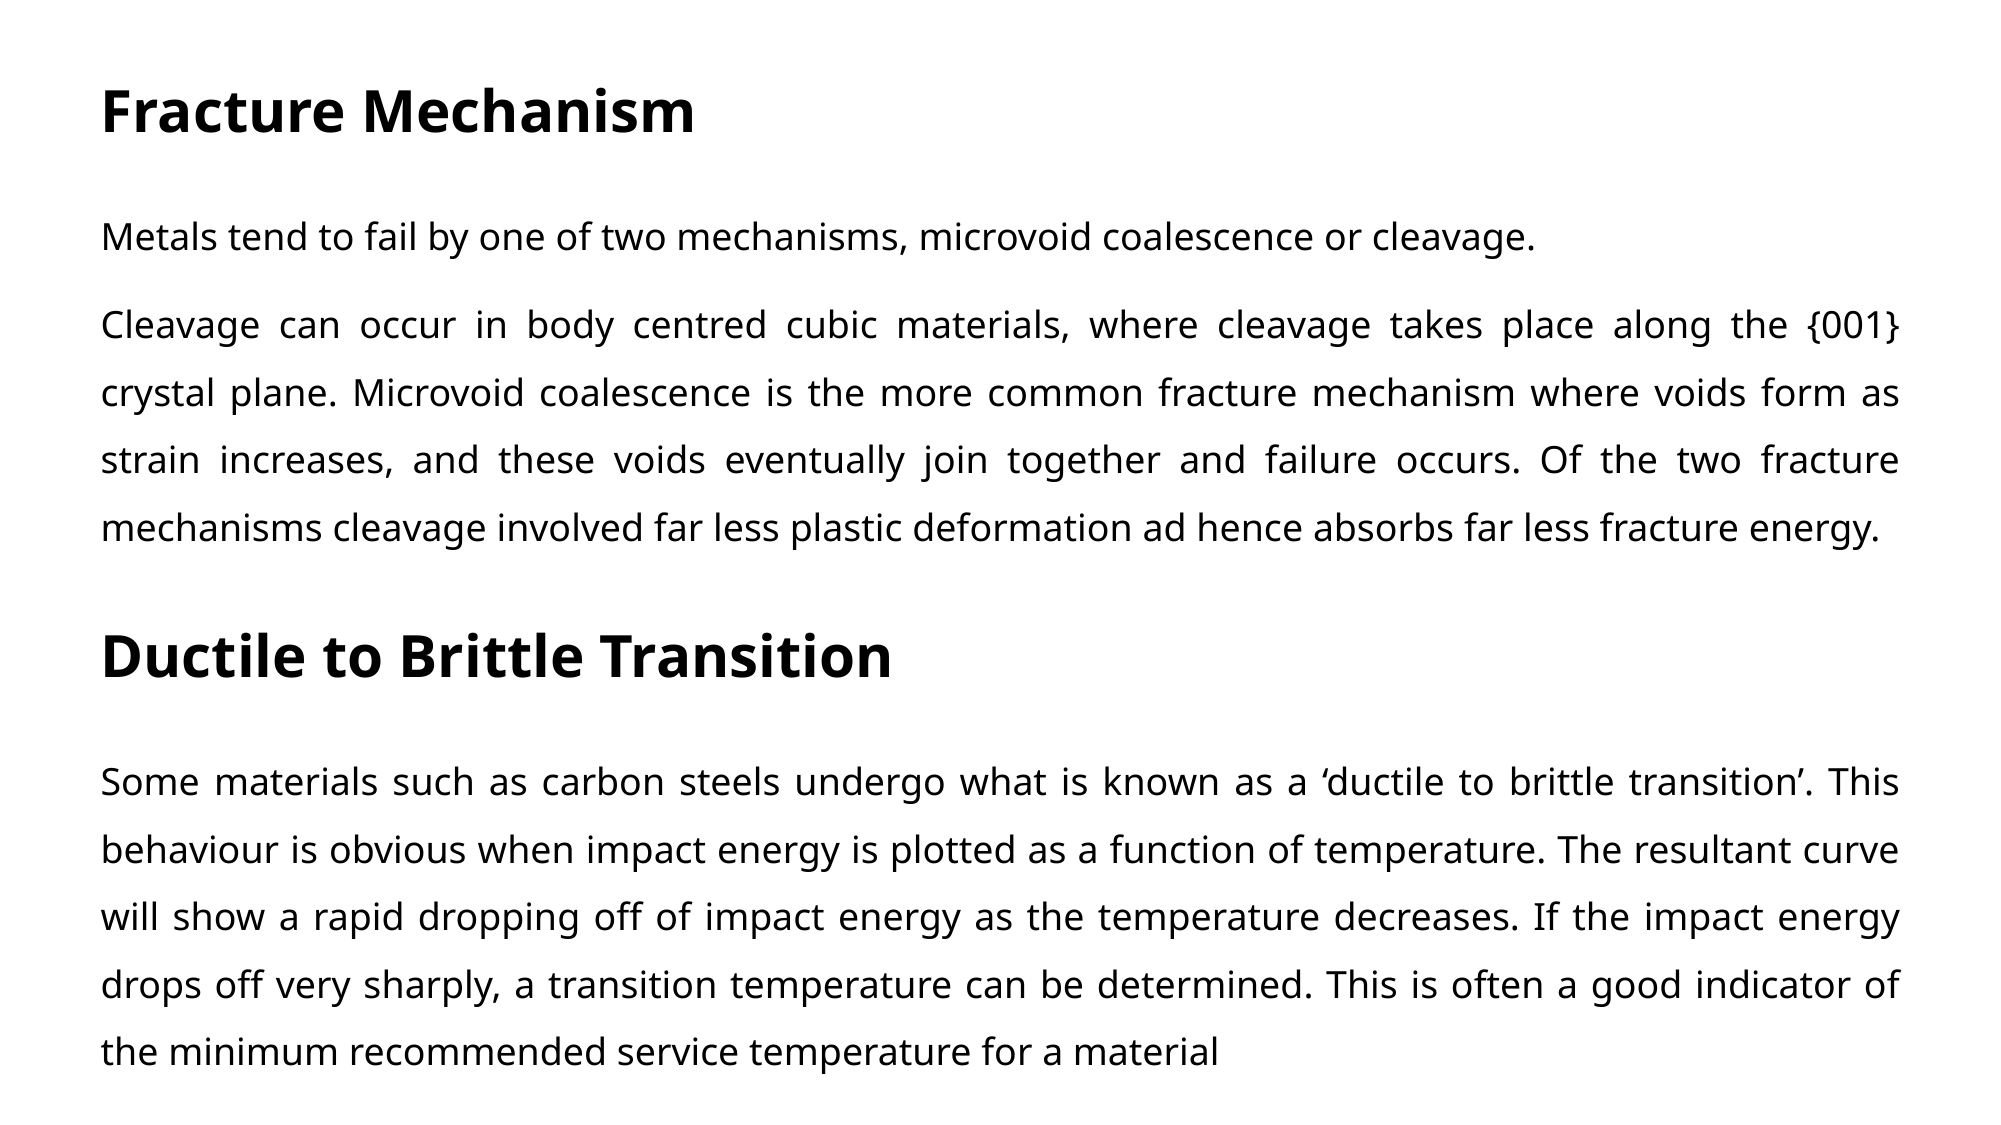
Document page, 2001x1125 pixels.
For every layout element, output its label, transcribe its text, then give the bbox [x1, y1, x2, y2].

text_box Fracture Mechanism Metals tend to fail by one of two mechanisms, microvoid coalescence or cleavage. Cleavage can occur in body centred cubic materials, where cleavage takes place along the {001} crystal plane. Microvoid coalescence is the more common fracture mechanism where voids form as strain increases, and these voids eventually join together and failure occurs. Of the two fracture mechanisms cleavage involved far less plastic deformation ad hence absorbs far less fracture energy. Ductile to Brittle Transition Some materials such as carbon steels undergo what is known as a ‘ductile to brittle transition’. This behaviour is obvious when impact energy is plotted as a function of temperature. The resultant curve will show a rapid dropping off of impact energy as the temperature decreases. If the impact energy drops off very sharply, a transition temperature can be determined. This is often a good indicator of the minimum recommended service temperature for a material [85, 105, 1917, 1081]
